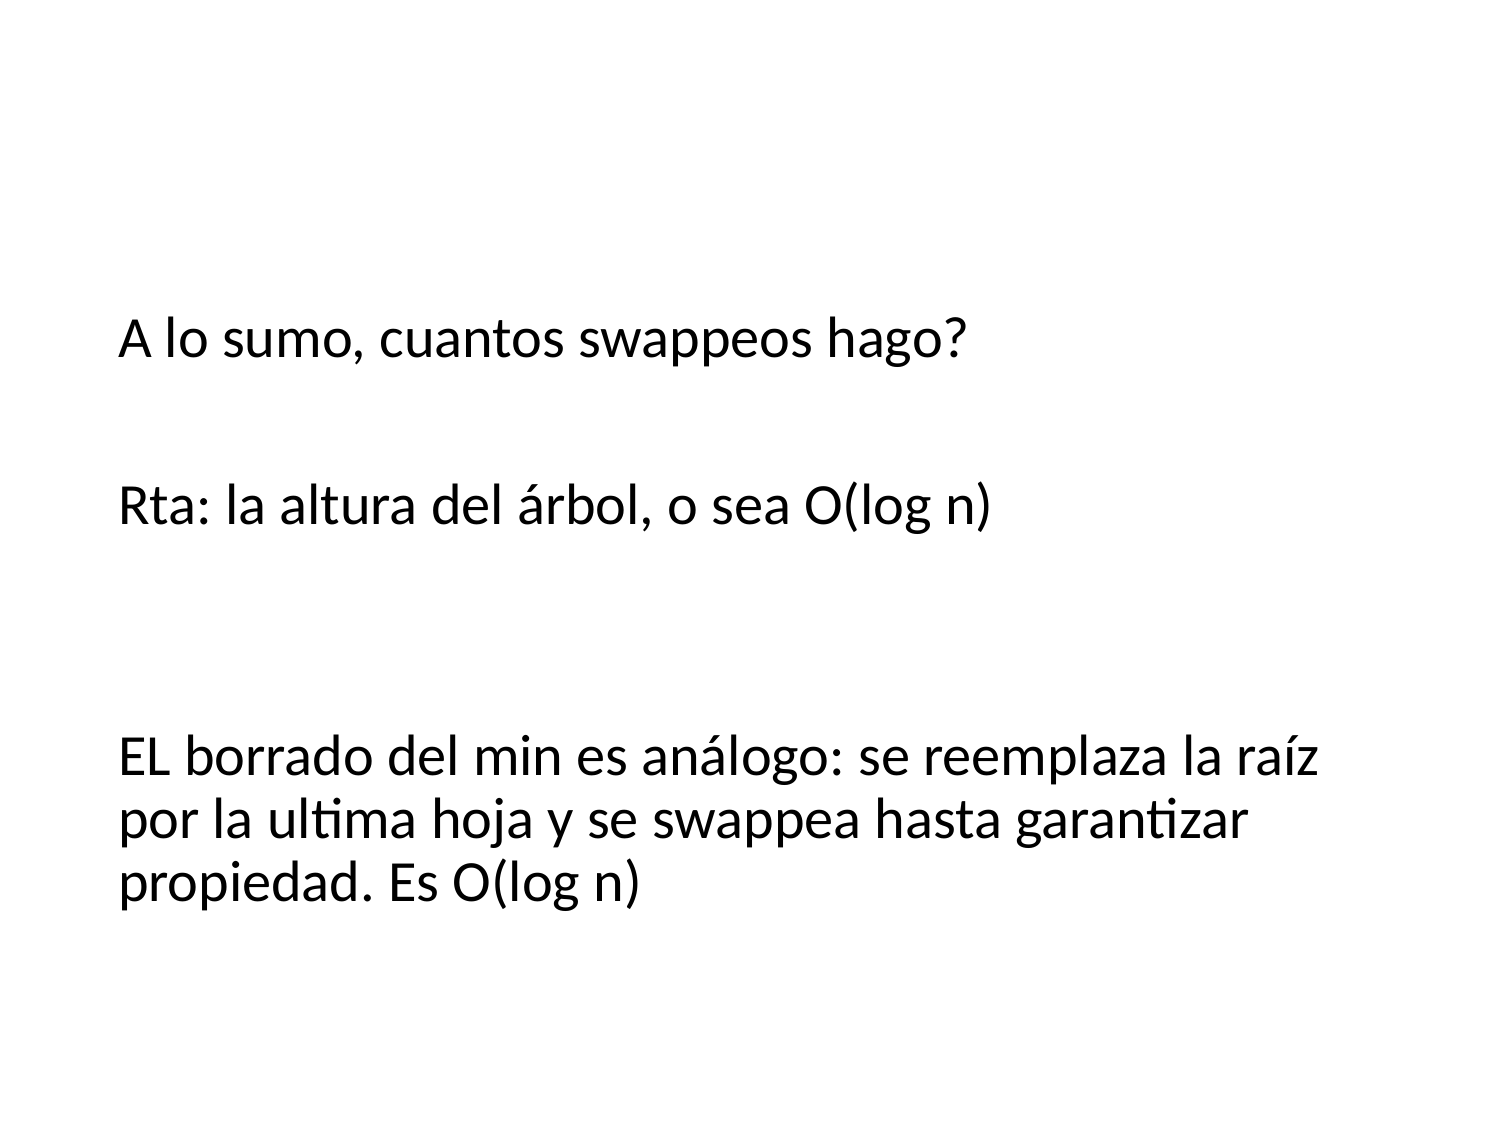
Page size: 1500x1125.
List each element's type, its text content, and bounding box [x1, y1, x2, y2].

list A lo sumo, cuantos swappeos hago? Rta: la altura del árbol, o sea O(log n) EL borrado del min es análogo: se reemplaza la raíz por la ultima hoja y se swappea hasta garantizar propiedad. Es O(log n) [103, 299, 1397, 1014]
